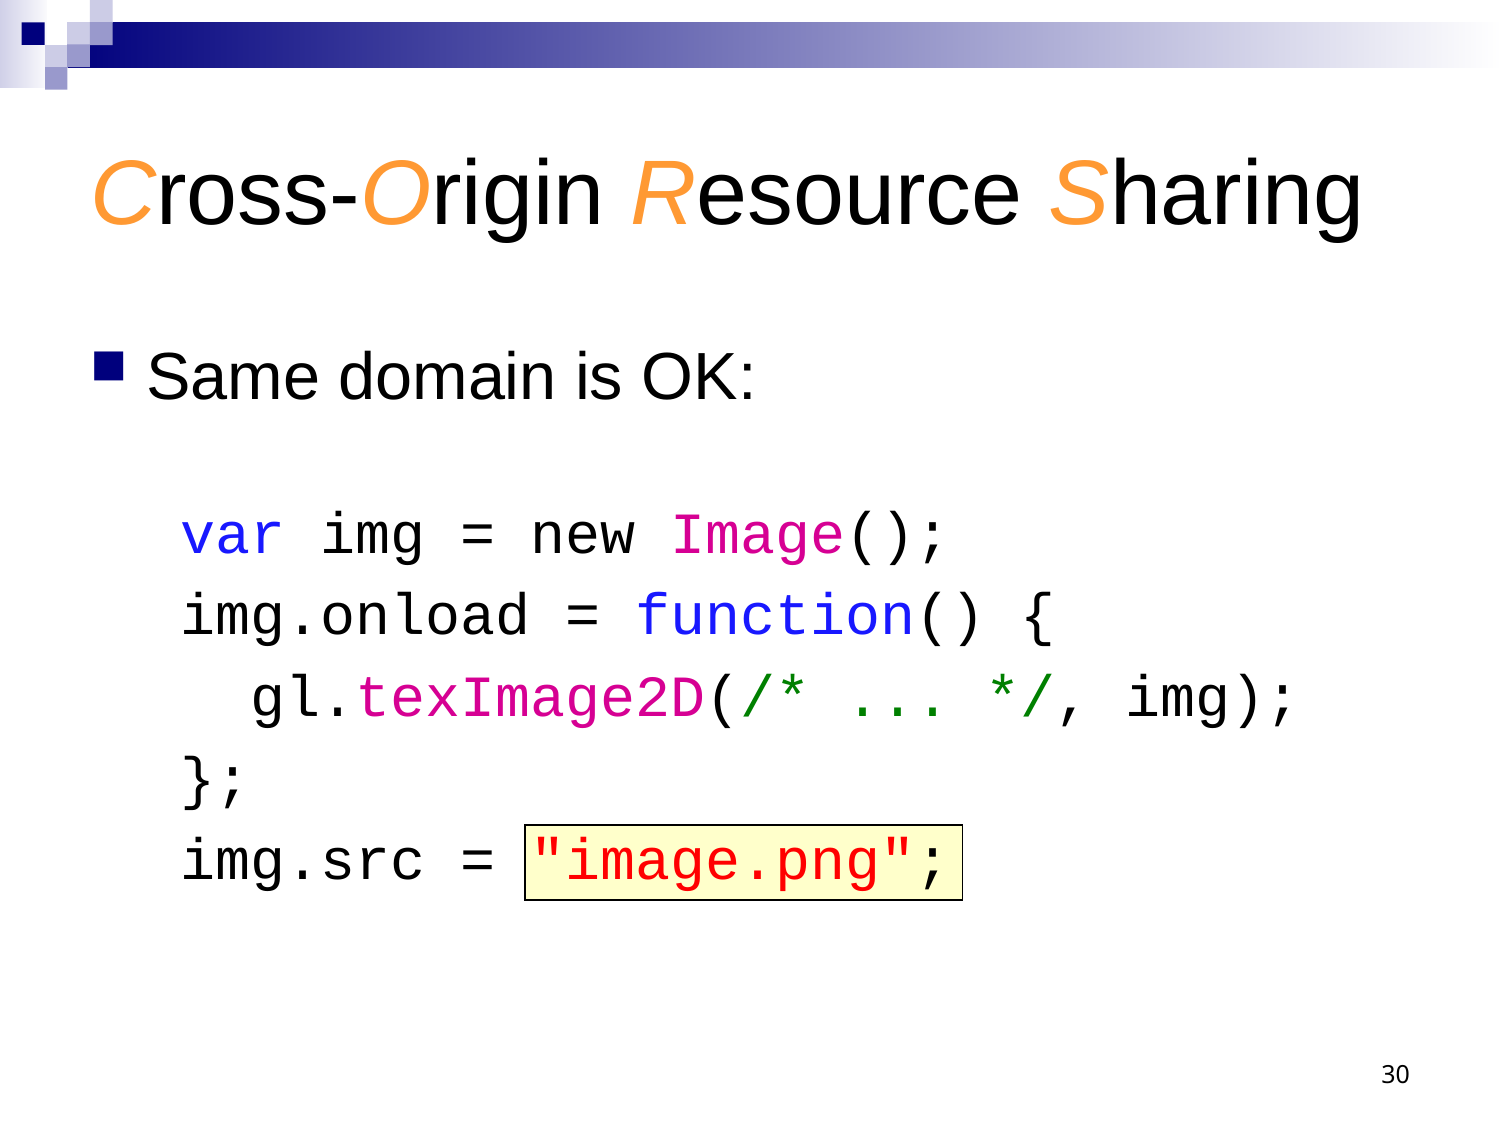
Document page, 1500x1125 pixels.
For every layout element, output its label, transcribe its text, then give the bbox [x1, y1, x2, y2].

list Same domain is OK: [75, 324, 1425, 425]
title Cross-Origin Resource Sharing [75, 75, 1425, 300]
slide_number 30 [1074, 1024, 1426, 1101]
text_box var img = new Image(); img.onload = function() { gl.texImage2D(/* ... */, img); }; img.src = "image.png"; [147, 487, 1500, 1100]
